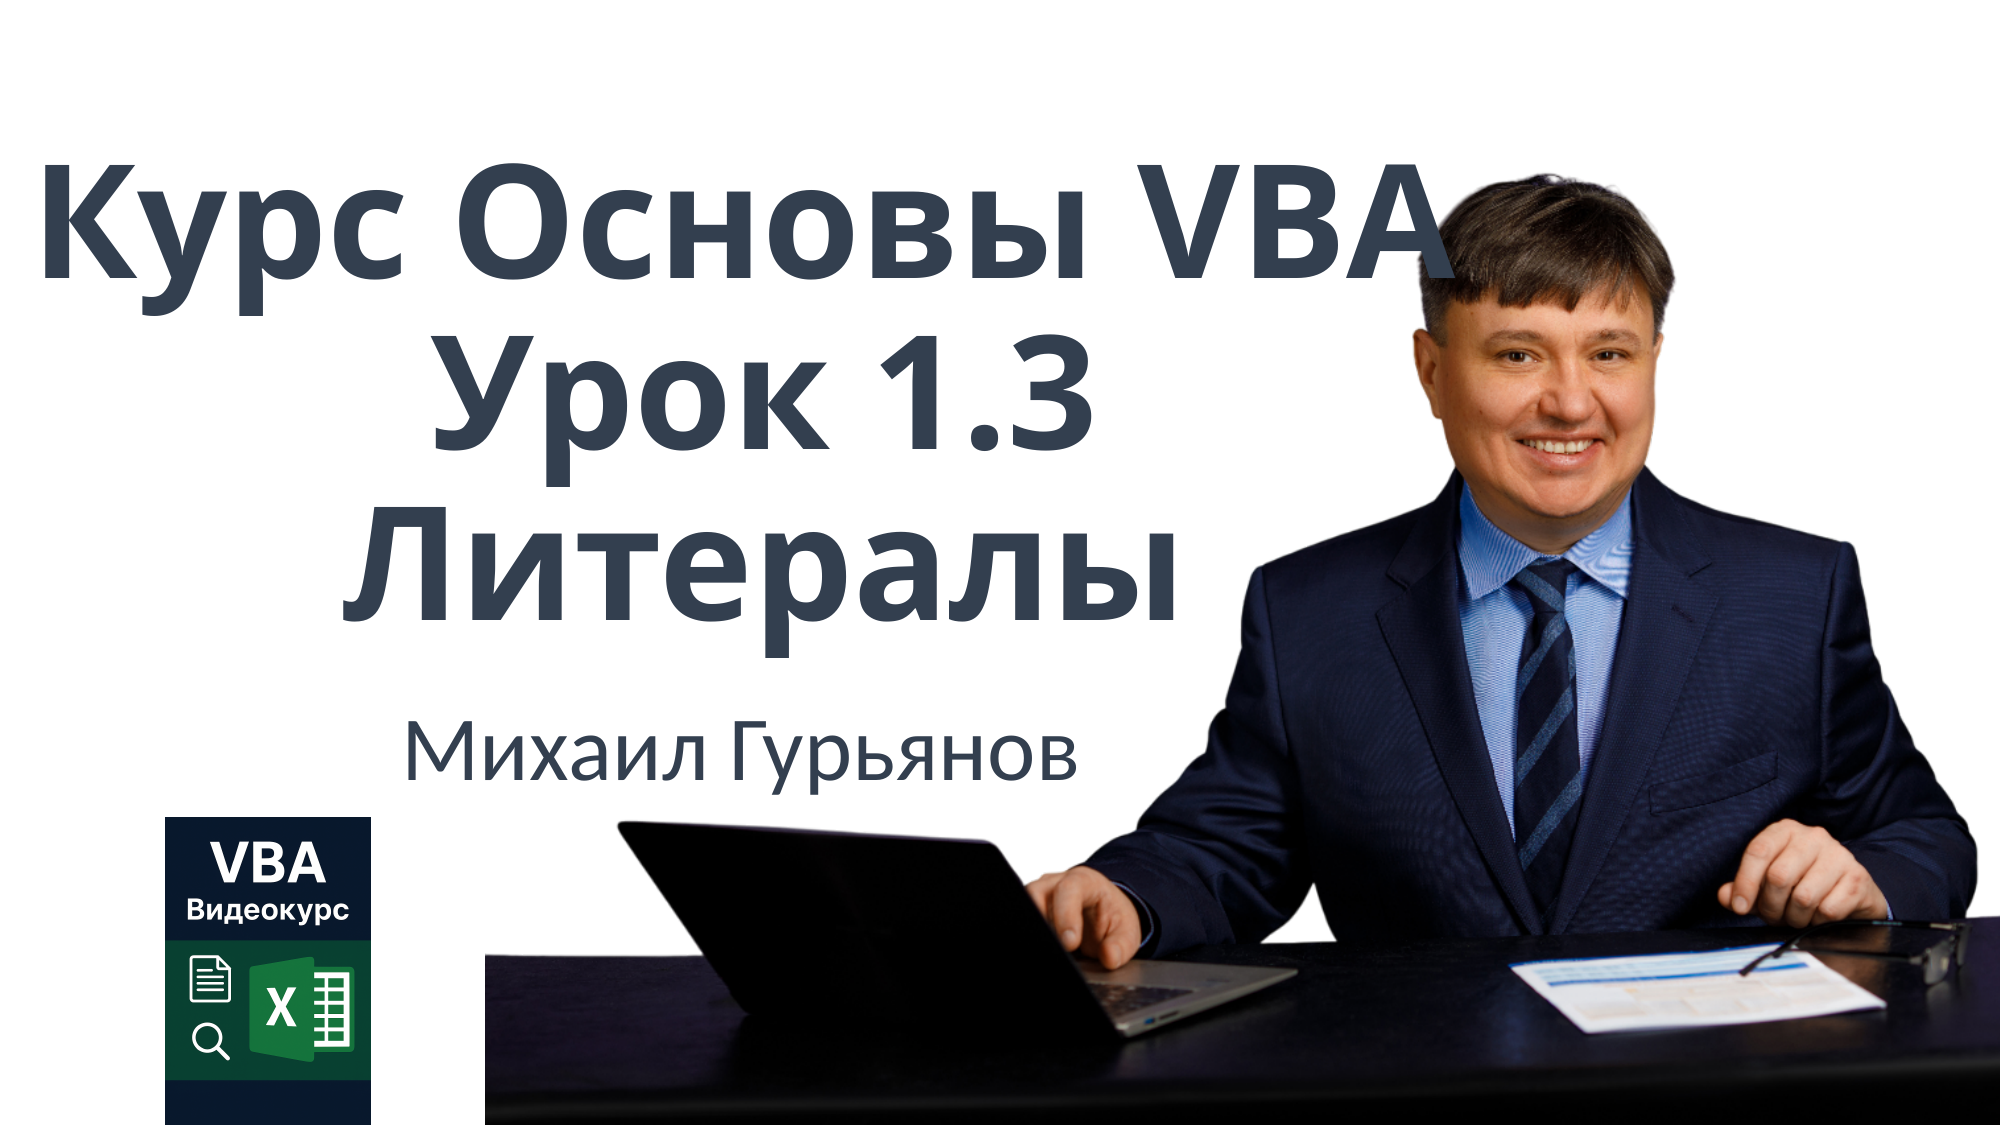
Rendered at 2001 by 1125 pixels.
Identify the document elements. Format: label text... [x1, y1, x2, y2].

title Курс Основы VBA Урок 1.3 Литералы [14, 80, 485, 663]
subtitle Михаил Гурьянов [255, 693, 485, 966]
picture [485, 0, 2000, 1125]
picture [165, 817, 371, 1125]
